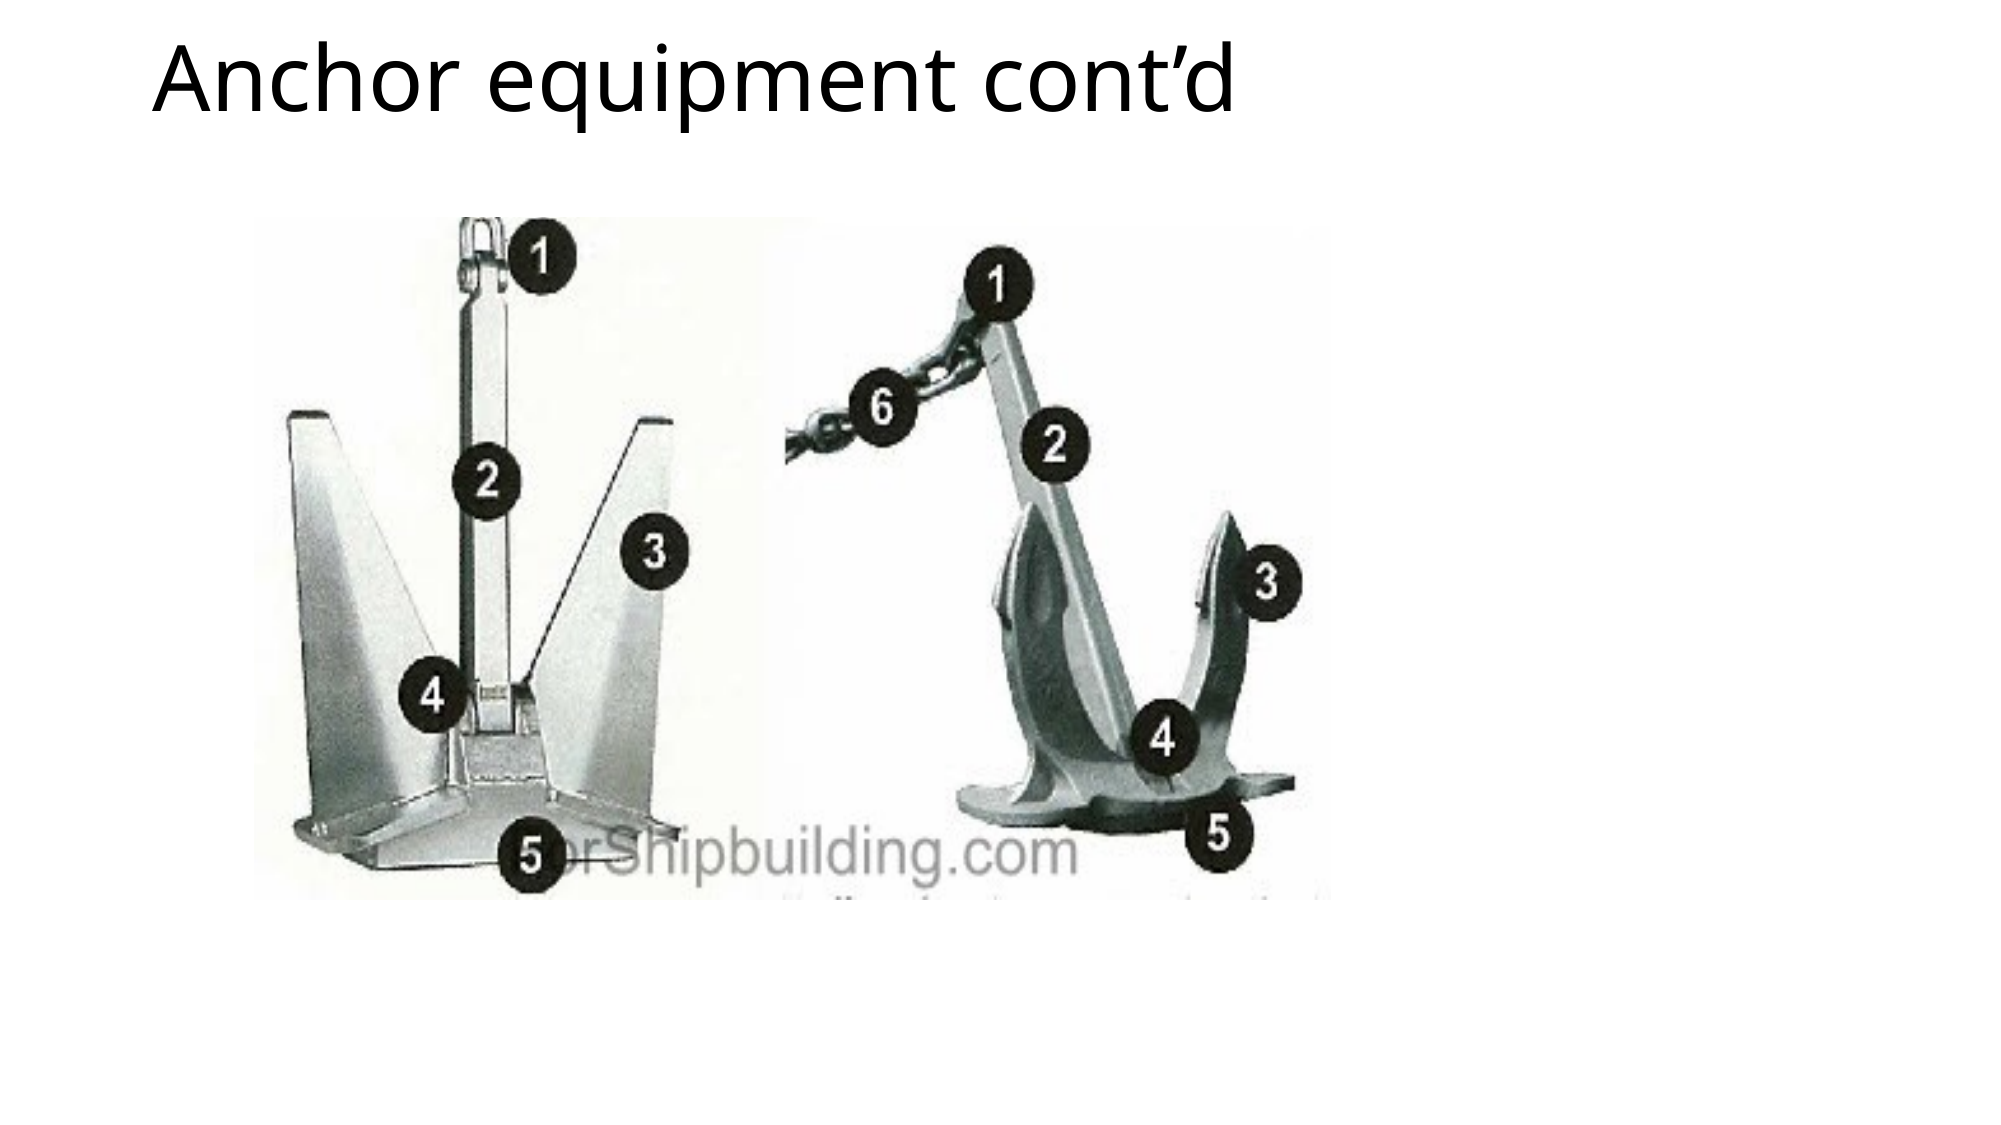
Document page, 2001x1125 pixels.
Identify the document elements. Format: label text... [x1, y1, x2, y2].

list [254, 217, 1331, 900]
title Anchor equipment cont’d [137, 23, 1863, 140]
